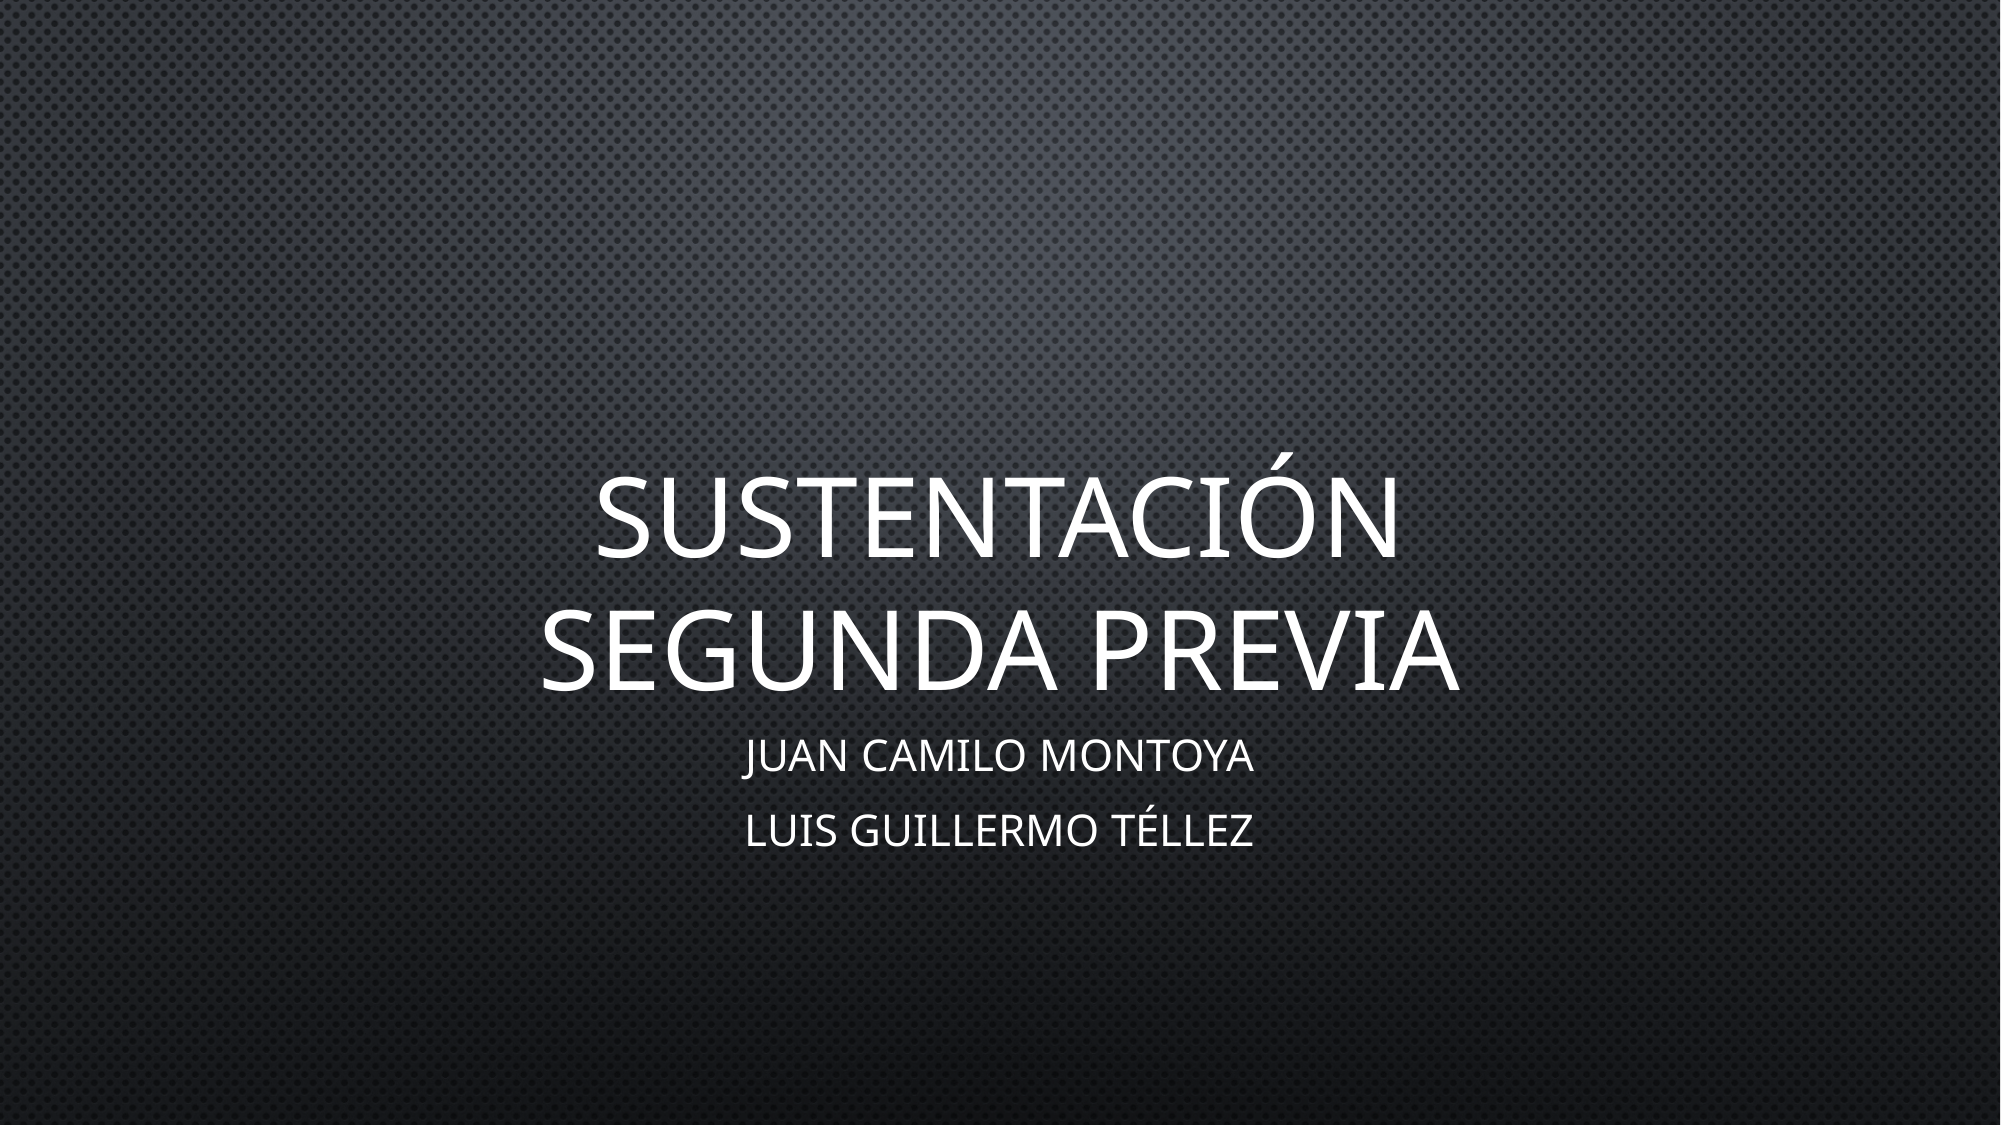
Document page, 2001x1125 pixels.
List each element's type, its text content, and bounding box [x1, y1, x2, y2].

title Sustentación Segunda Previa [363, 271, 1637, 720]
subtitle Juan Camilo Montoya Luis Guillermo Téllez [363, 720, 1637, 894]
